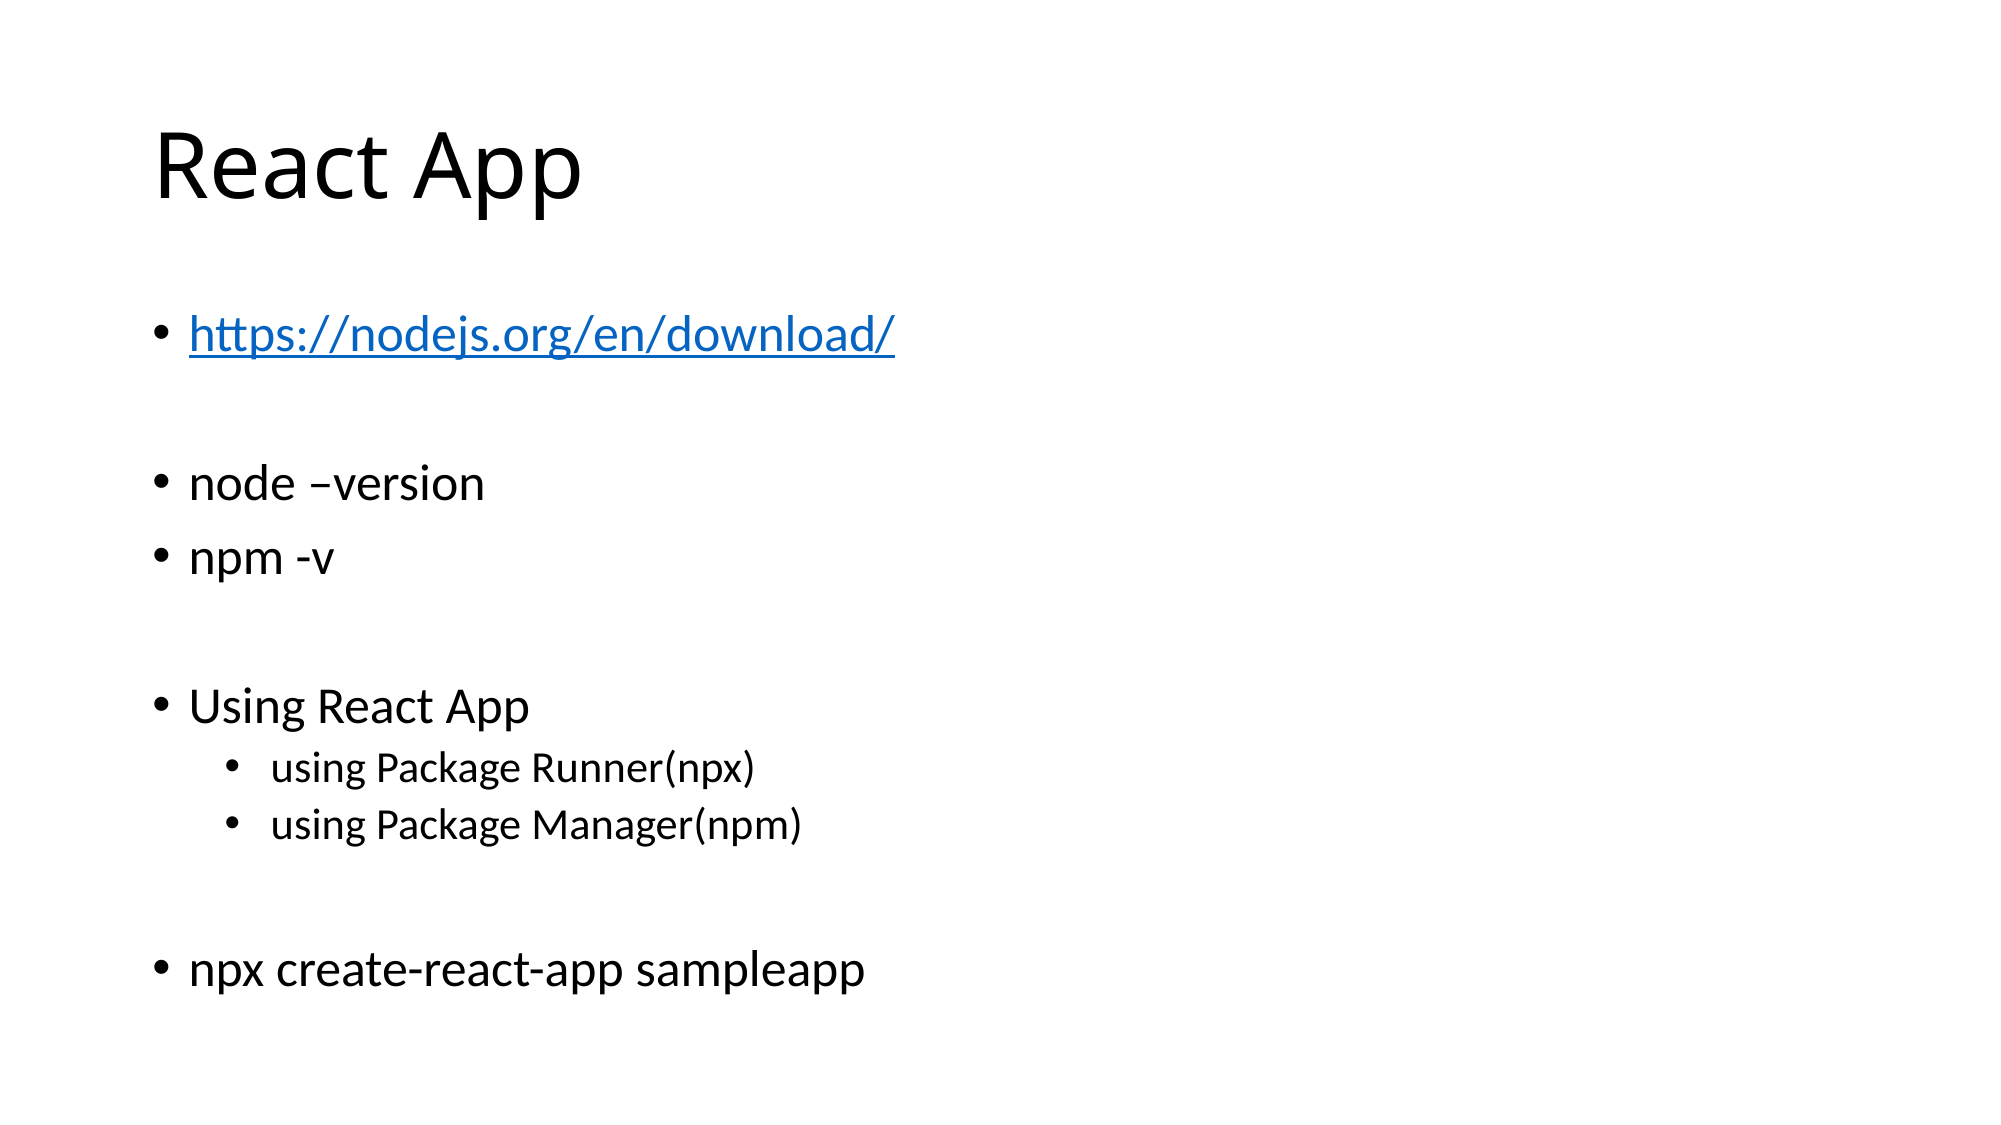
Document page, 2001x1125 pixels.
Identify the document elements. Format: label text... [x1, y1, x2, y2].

list https://nodejs.org/en/download/ node –version npm -v Using React App using Package Runner(npx) using Package Manager(npm) npx create-react-app sampleapp [137, 299, 1863, 1014]
title React App [137, 59, 1863, 278]
